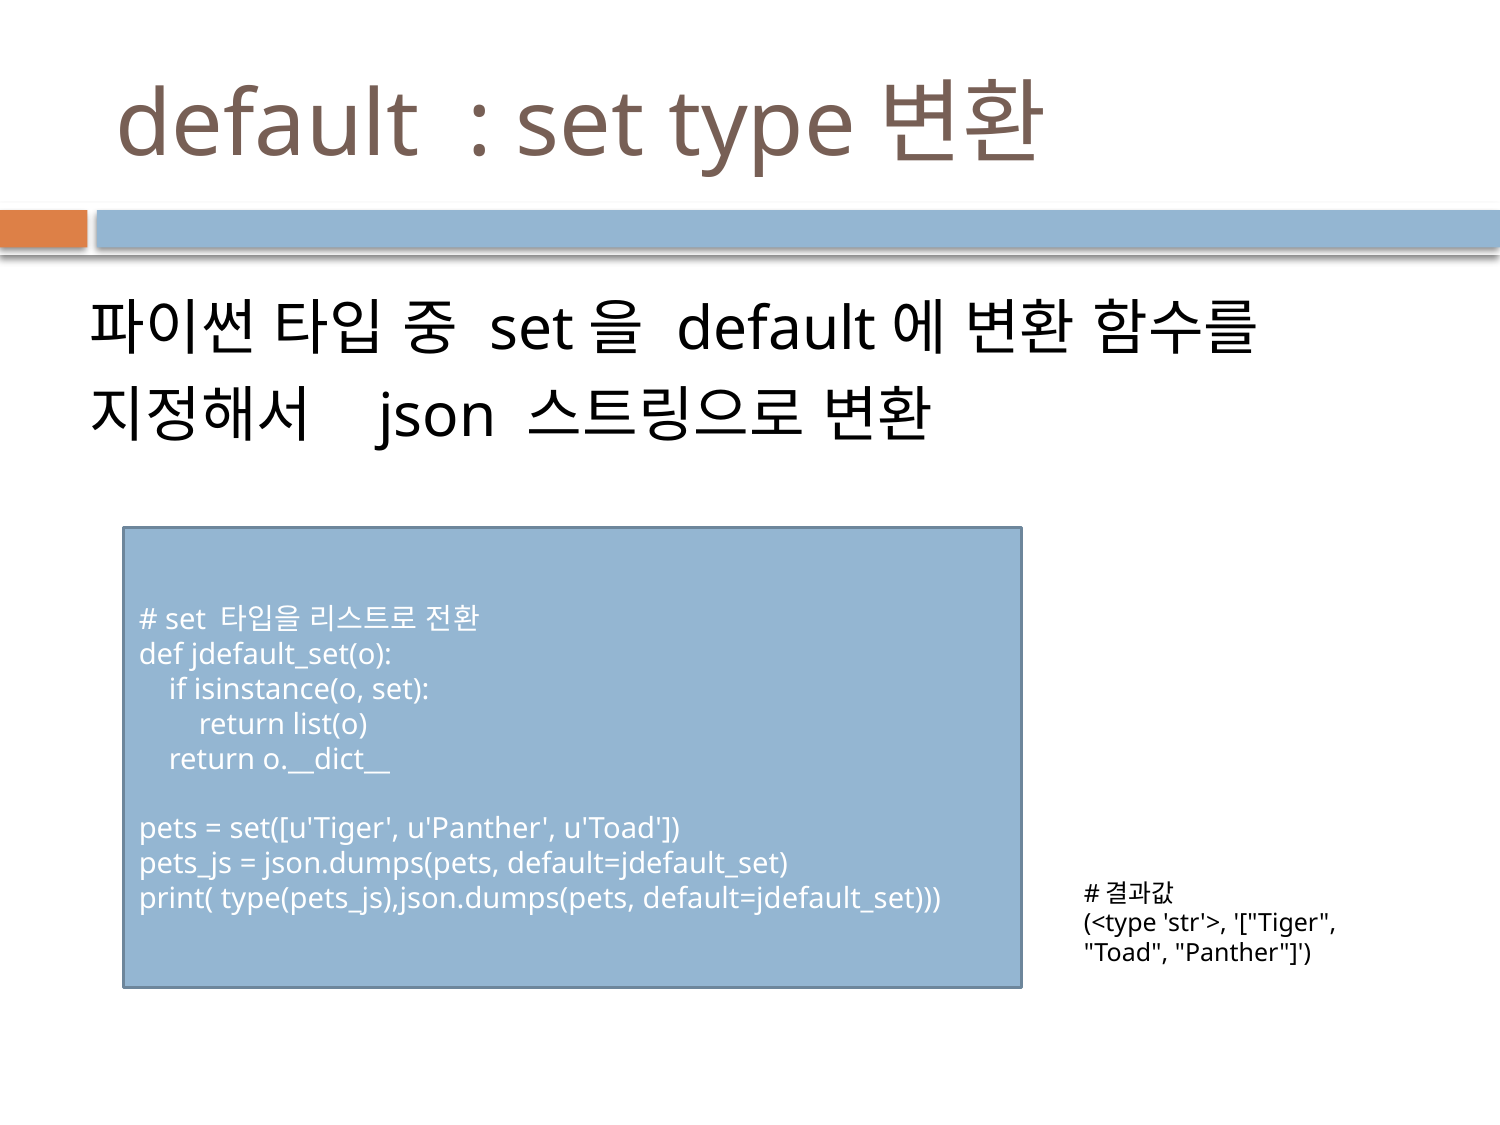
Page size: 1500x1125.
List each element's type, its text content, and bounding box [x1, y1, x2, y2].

list 파이썬 타입 중 set을 default에 변환 함수를 지정해서 json 스트링으로 변환 [75, 267, 1425, 468]
text_box # set 타입을 리스트로 전환 def jdefault_set(o): if isinstance(o, set): return list(o) return o.__dict__ pets = set([u'Tiger', u'Panther', u'Toad']) pets_js = json.dumps(pets, default=jdefault_set) print( type(pets_js),json.dumps(pets, default=jdefault_set))) [122, 526, 1023, 989]
title default : set type변환 [100, 37, 1438, 200]
text_box #결과값 (<type 'str'>, '["Tiger", "Toad", "Panther"]') [1068, 869, 1412, 975]
